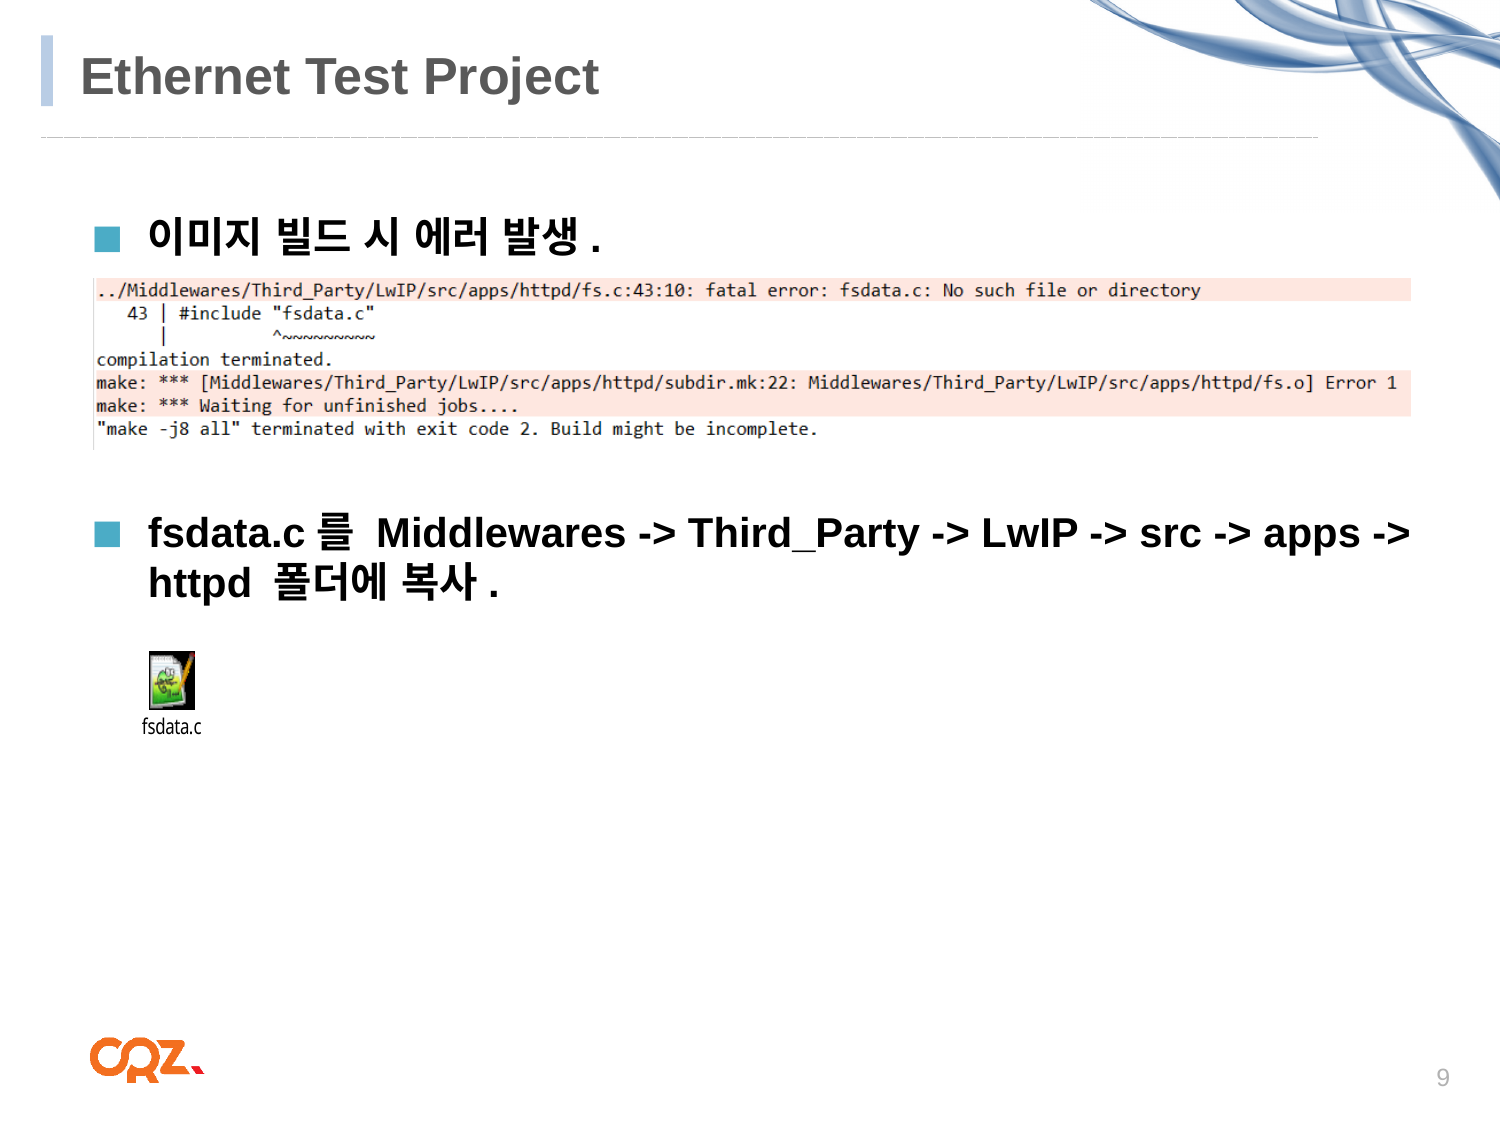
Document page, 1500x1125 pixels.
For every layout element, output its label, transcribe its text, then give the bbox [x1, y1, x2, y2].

picture [86, 1011, 207, 1107]
slide_number 9 [1115, 1046, 1466, 1107]
title Ethernet Test Project [64, 39, 1397, 108]
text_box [135, 651, 208, 749]
list 이미지 빌드 시 에러 발생. fsdata.c를 Middlewares -> Third_Party -> LwIP -> src -> apps -> httpd 폴더에 복사. [76, 203, 1427, 946]
picture [92, 278, 1411, 450]
